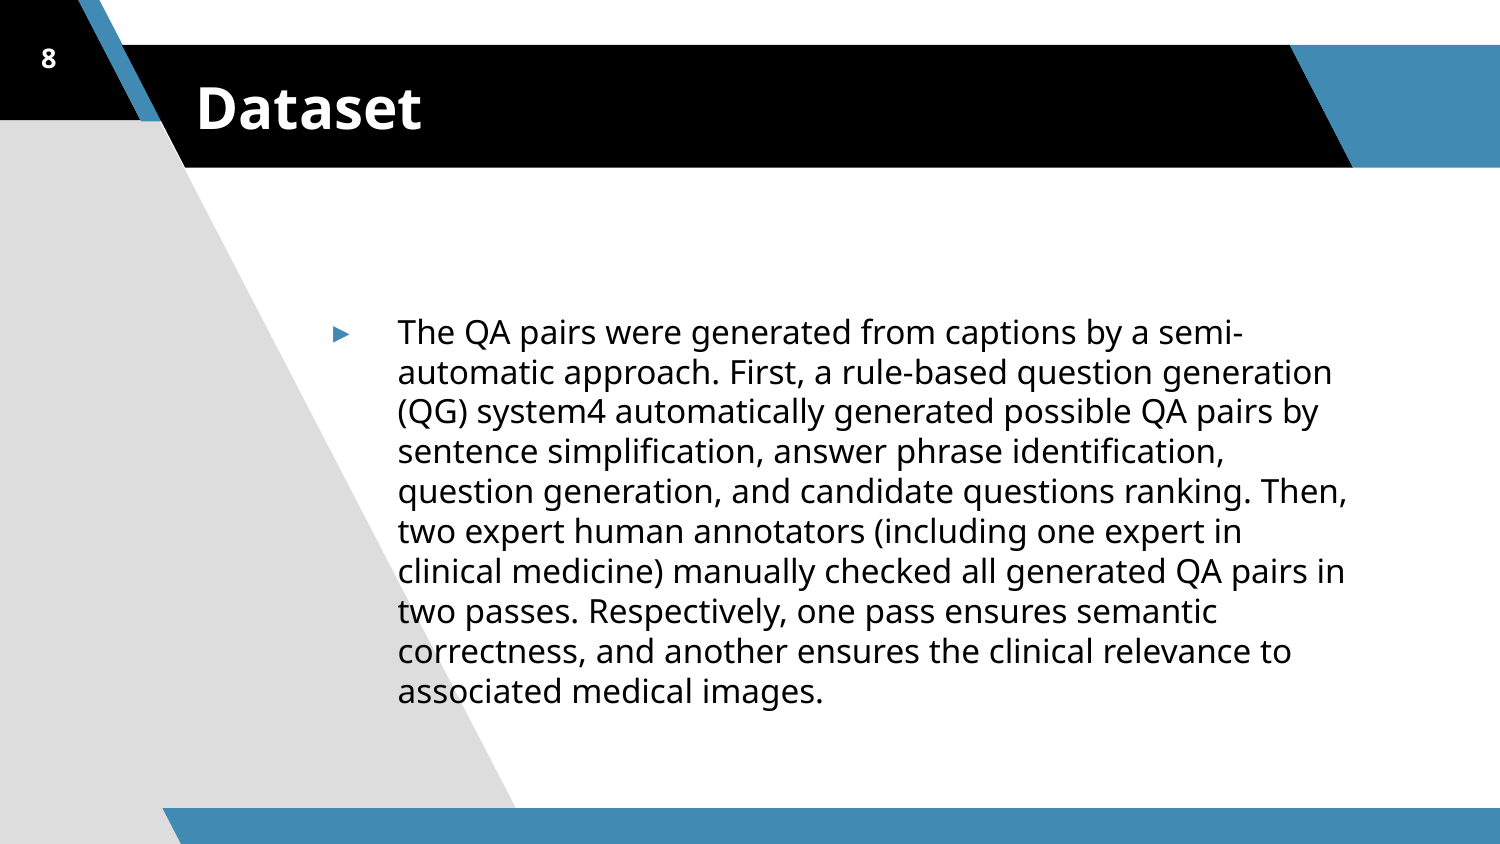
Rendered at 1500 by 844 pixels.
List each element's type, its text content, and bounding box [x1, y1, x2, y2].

slide_number 8 [0, 0, 98, 121]
title Dataset [180, 44, 1424, 168]
list The QA pairs were generated from captions by a semi-automatic approach. First, a rule-based question generation (QG) system4 automatically generated possible QA pairs by sentence simplification, answer phrase identification, question generation, and candidate questions ranking. Then, two expert human annotators (including one expert in clinical medicine) manually checked all generated QA pairs in two passes. Respectively, one pass ensures semantic correctness, and another ensures the clinical relevance to associated medical images. [307, 295, 1368, 786]
